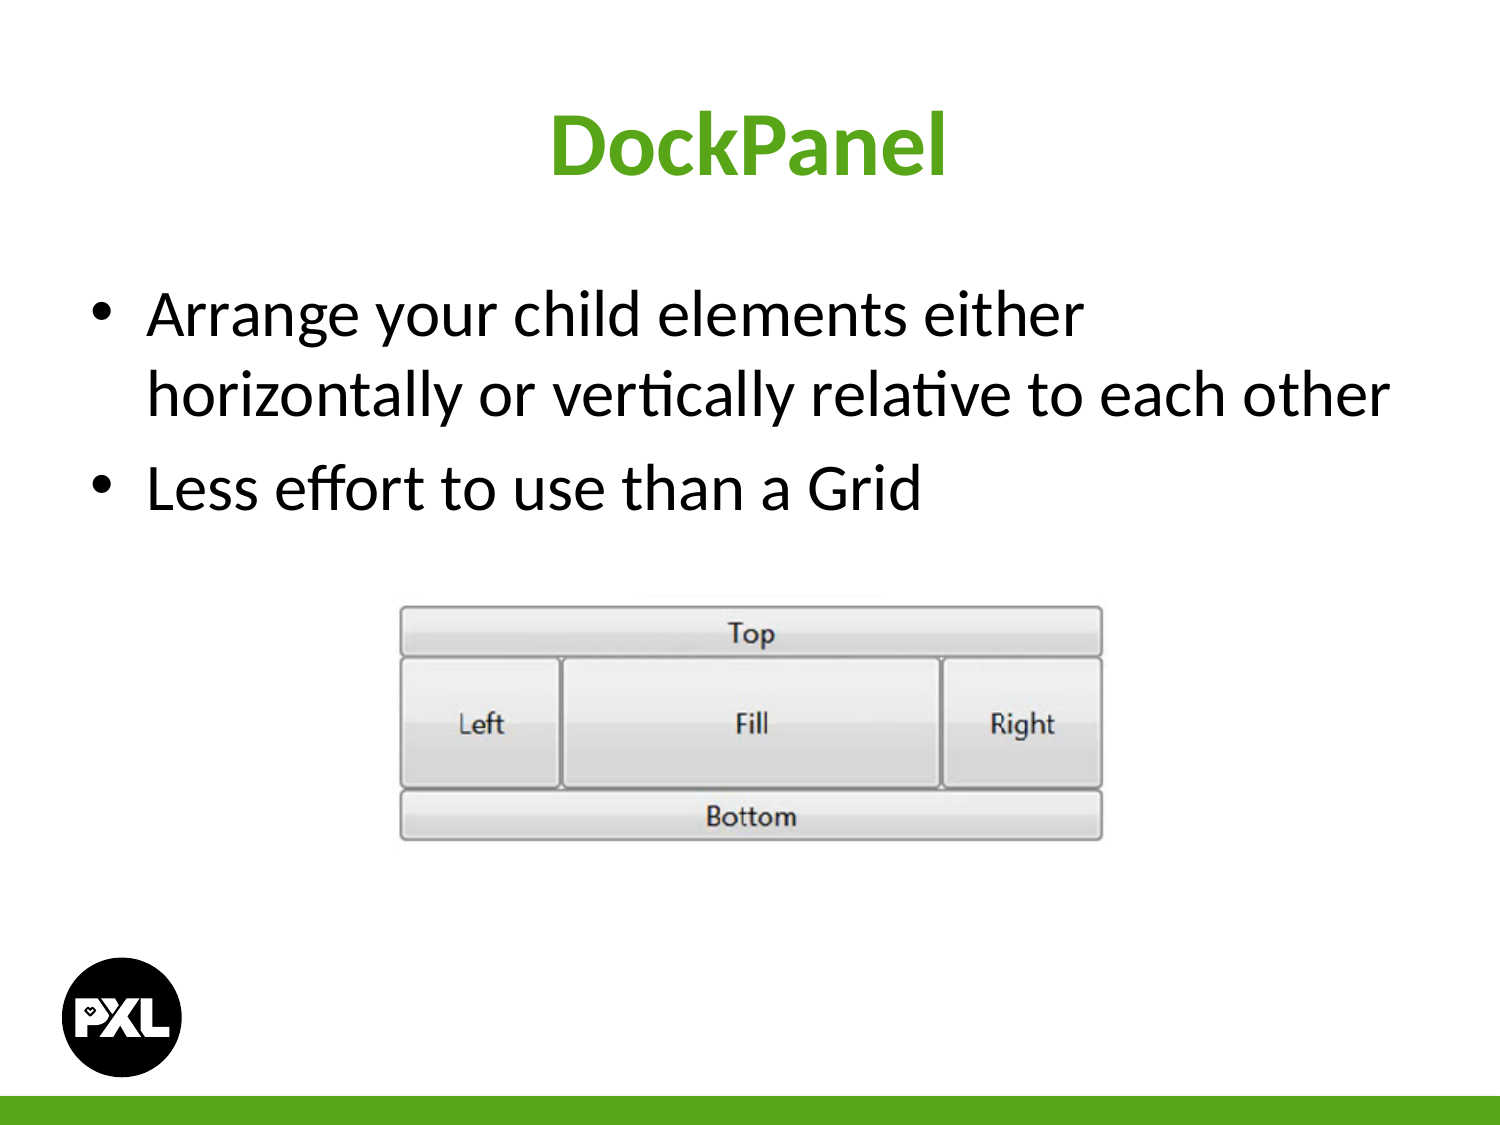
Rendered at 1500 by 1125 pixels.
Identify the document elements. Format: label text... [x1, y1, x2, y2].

title DockPanel [75, 45, 1425, 233]
picture [391, 595, 1108, 857]
list Arrange your child elements either horizontally or vertically relative to each other Less effort to use than a Grid [75, 262, 1425, 1005]
